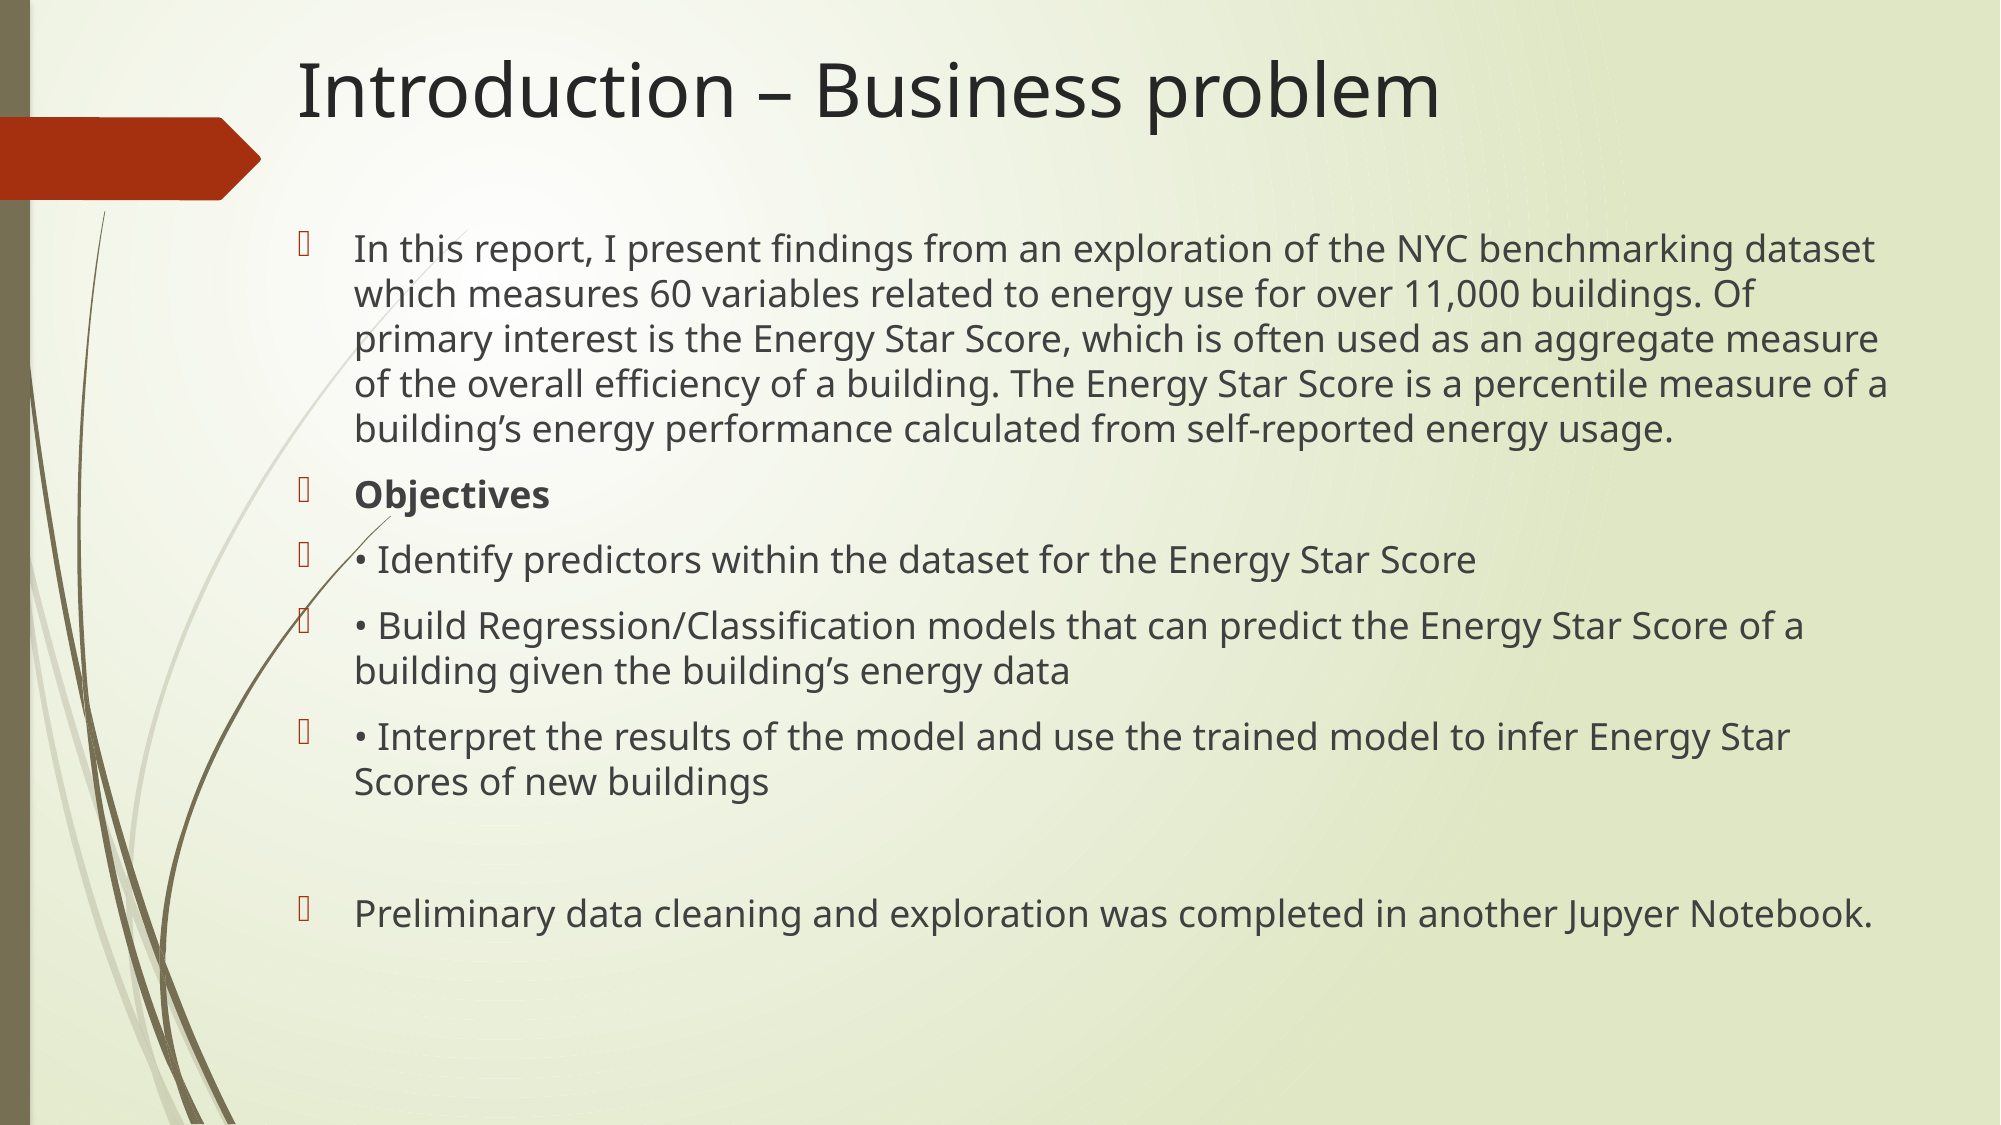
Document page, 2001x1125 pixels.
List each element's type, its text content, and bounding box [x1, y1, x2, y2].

title Introduction – Business problem [282, 34, 1745, 217]
list In this report, I present findings from an exploration of the NYC benchmarking dataset which measures 60 variables related to energy use for over 11,000 buildings. Of primary interest is the Energy Star Score, which is often used as an aggregate measure of the overall efficiency of a building. The Energy Star Score is a percentile measure of a building’s energy performance calculated from self-reported energy usage. Objectives • Identify predictors within the dataset for the Energy Star Score • Build Regression/Classification models that can predict the Energy Star Score of a building given the building’s energy data • Interpret the results of the model and use the trained model to infer Energy Star Scores of new buildings Preliminary data cleaning and exploration was completed in another Jupyer Notebook. [282, 217, 1906, 1087]
